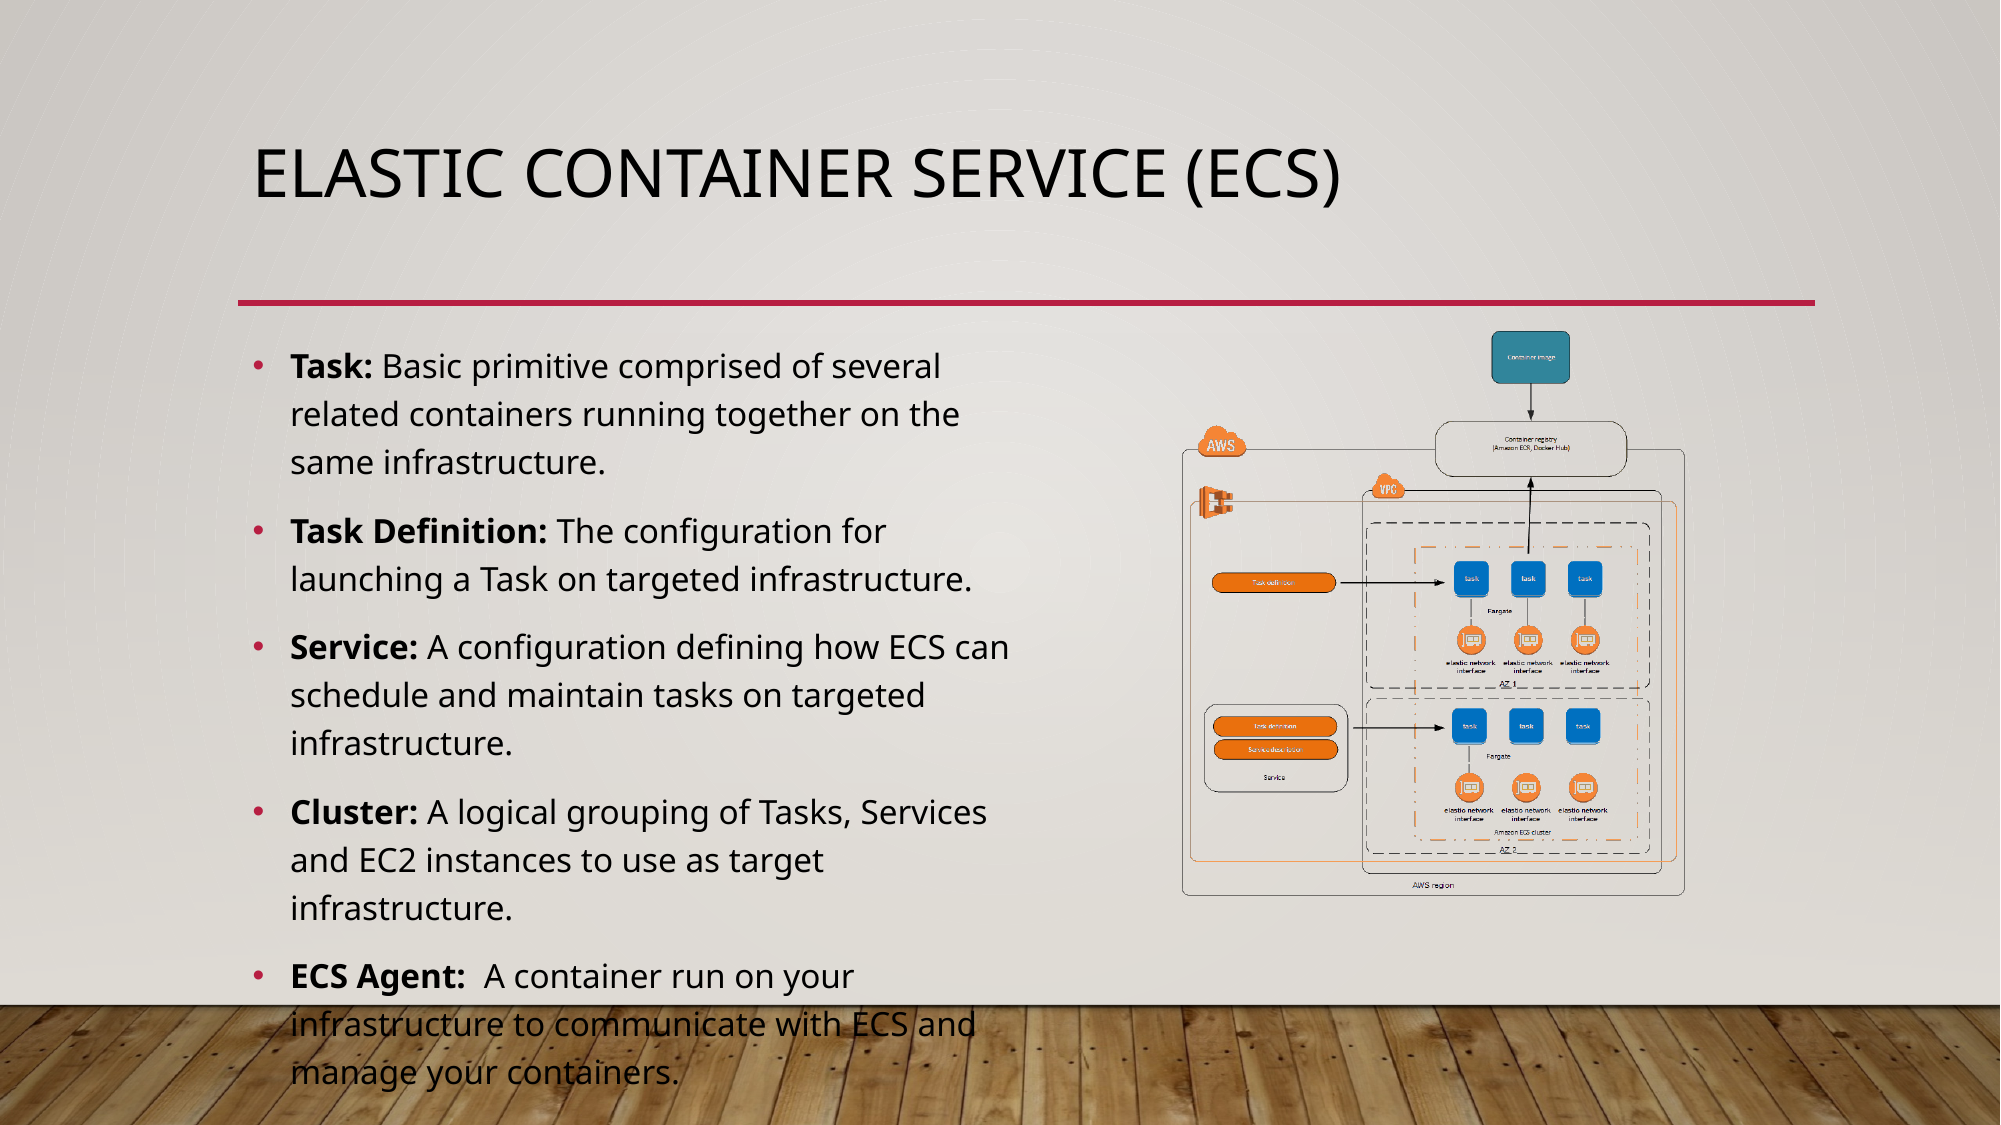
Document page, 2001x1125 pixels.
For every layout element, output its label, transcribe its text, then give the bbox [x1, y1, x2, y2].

list Task: Basic primitive comprised of several related containers running together on the same infrastructure. Task Definition: The configuration for launching a Task on targeted infrastructure. Service: A configuration defining how ECS can schedule and maintain tasks on targeted infrastructure. Cluster: A logical grouping of Tasks, Services and EC2 instances to use as target infrastructure. ECS Agent: A container run on your infrastructure to communicate with ECS and manage your containers. [237, 329, 1061, 978]
picture [0, 1005, 2000, 1125]
title Elastic Container Service (ECS) [237, 132, 1814, 306]
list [1181, 330, 1685, 896]
